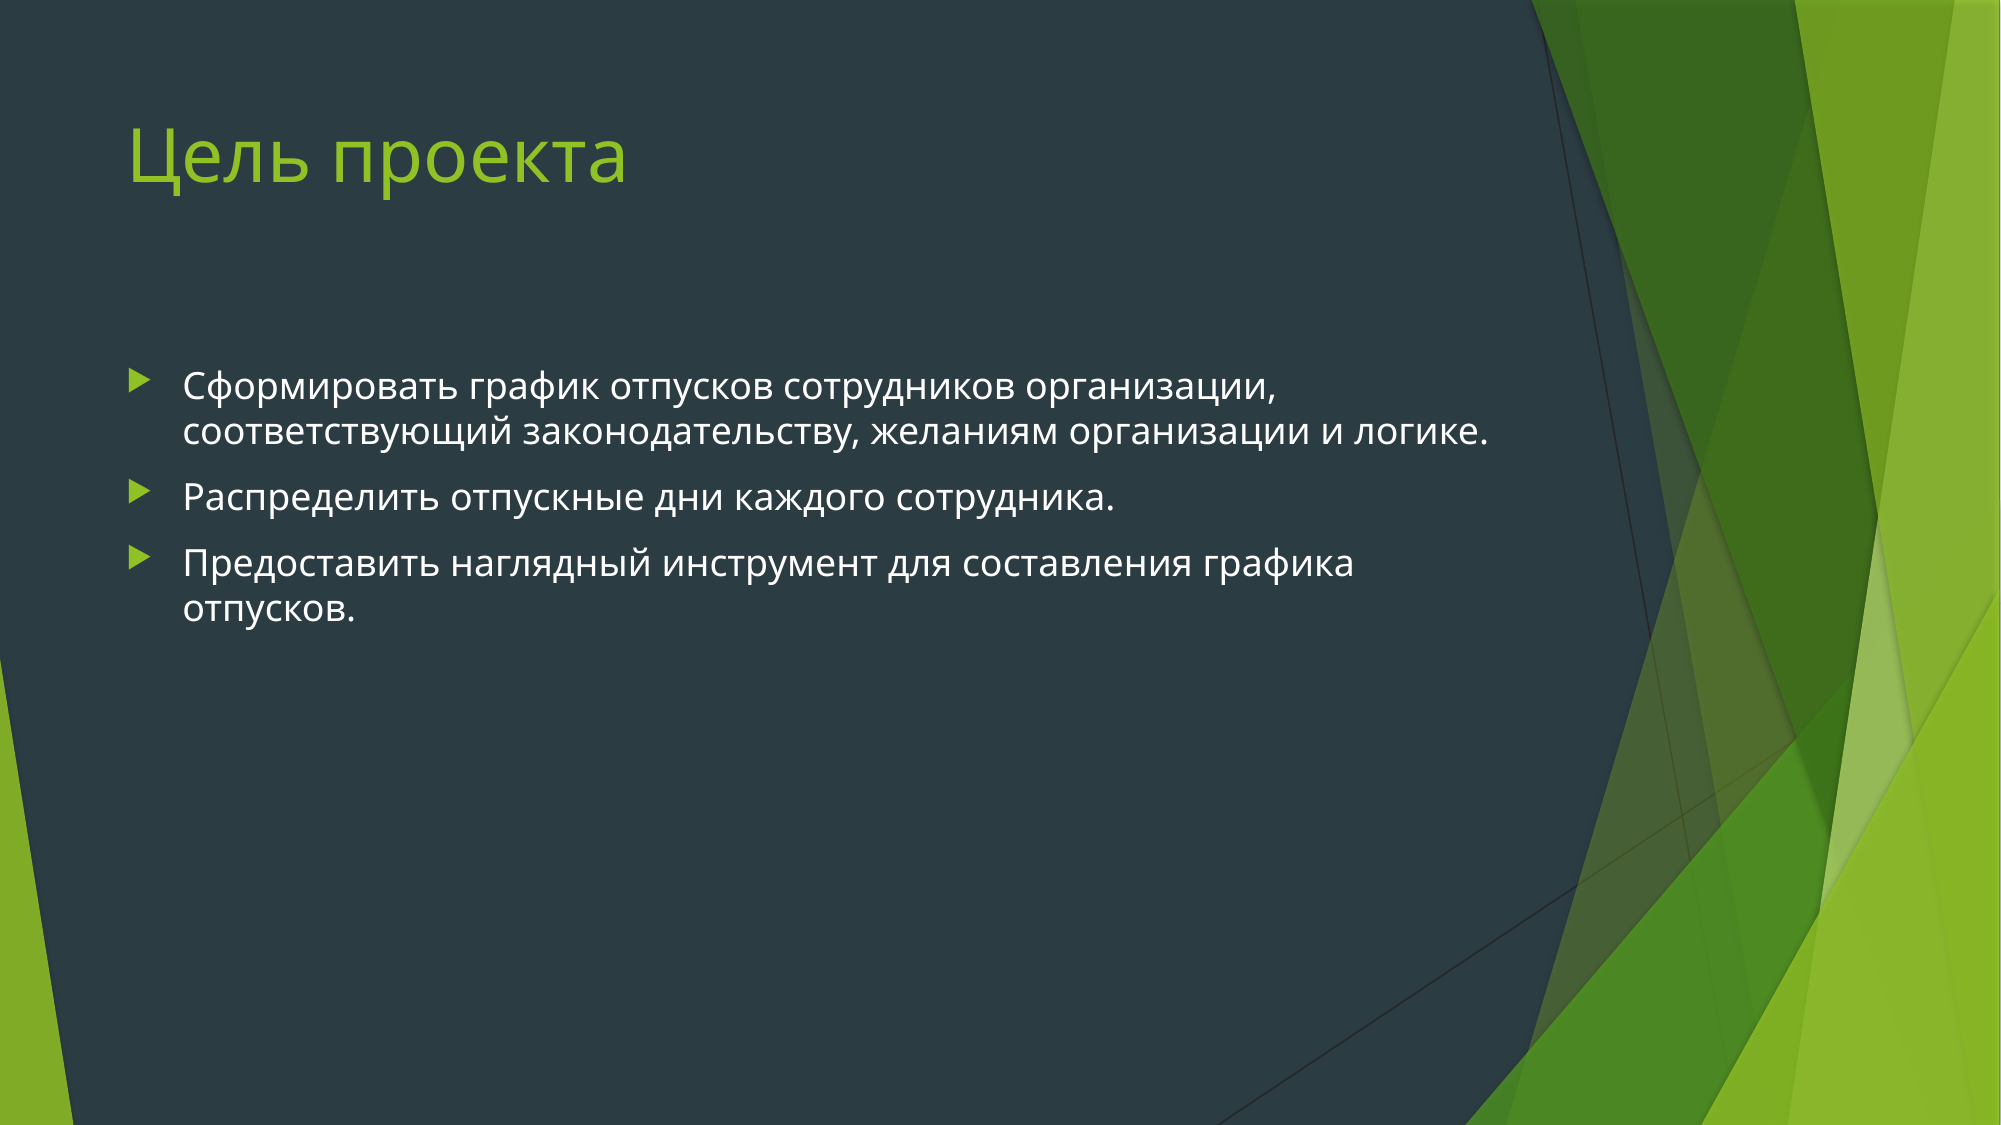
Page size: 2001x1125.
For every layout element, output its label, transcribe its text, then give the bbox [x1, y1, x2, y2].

list Сформировать график отпусков сотрудников организации, соответствующий законодательству, желаниям организации и логике. Распределить отпускные дни каждого сотрудника. Предоставить наглядный инструмент для составления графика отпусков. [111, 354, 1522, 992]
title Цель проекта [111, 99, 1522, 317]
